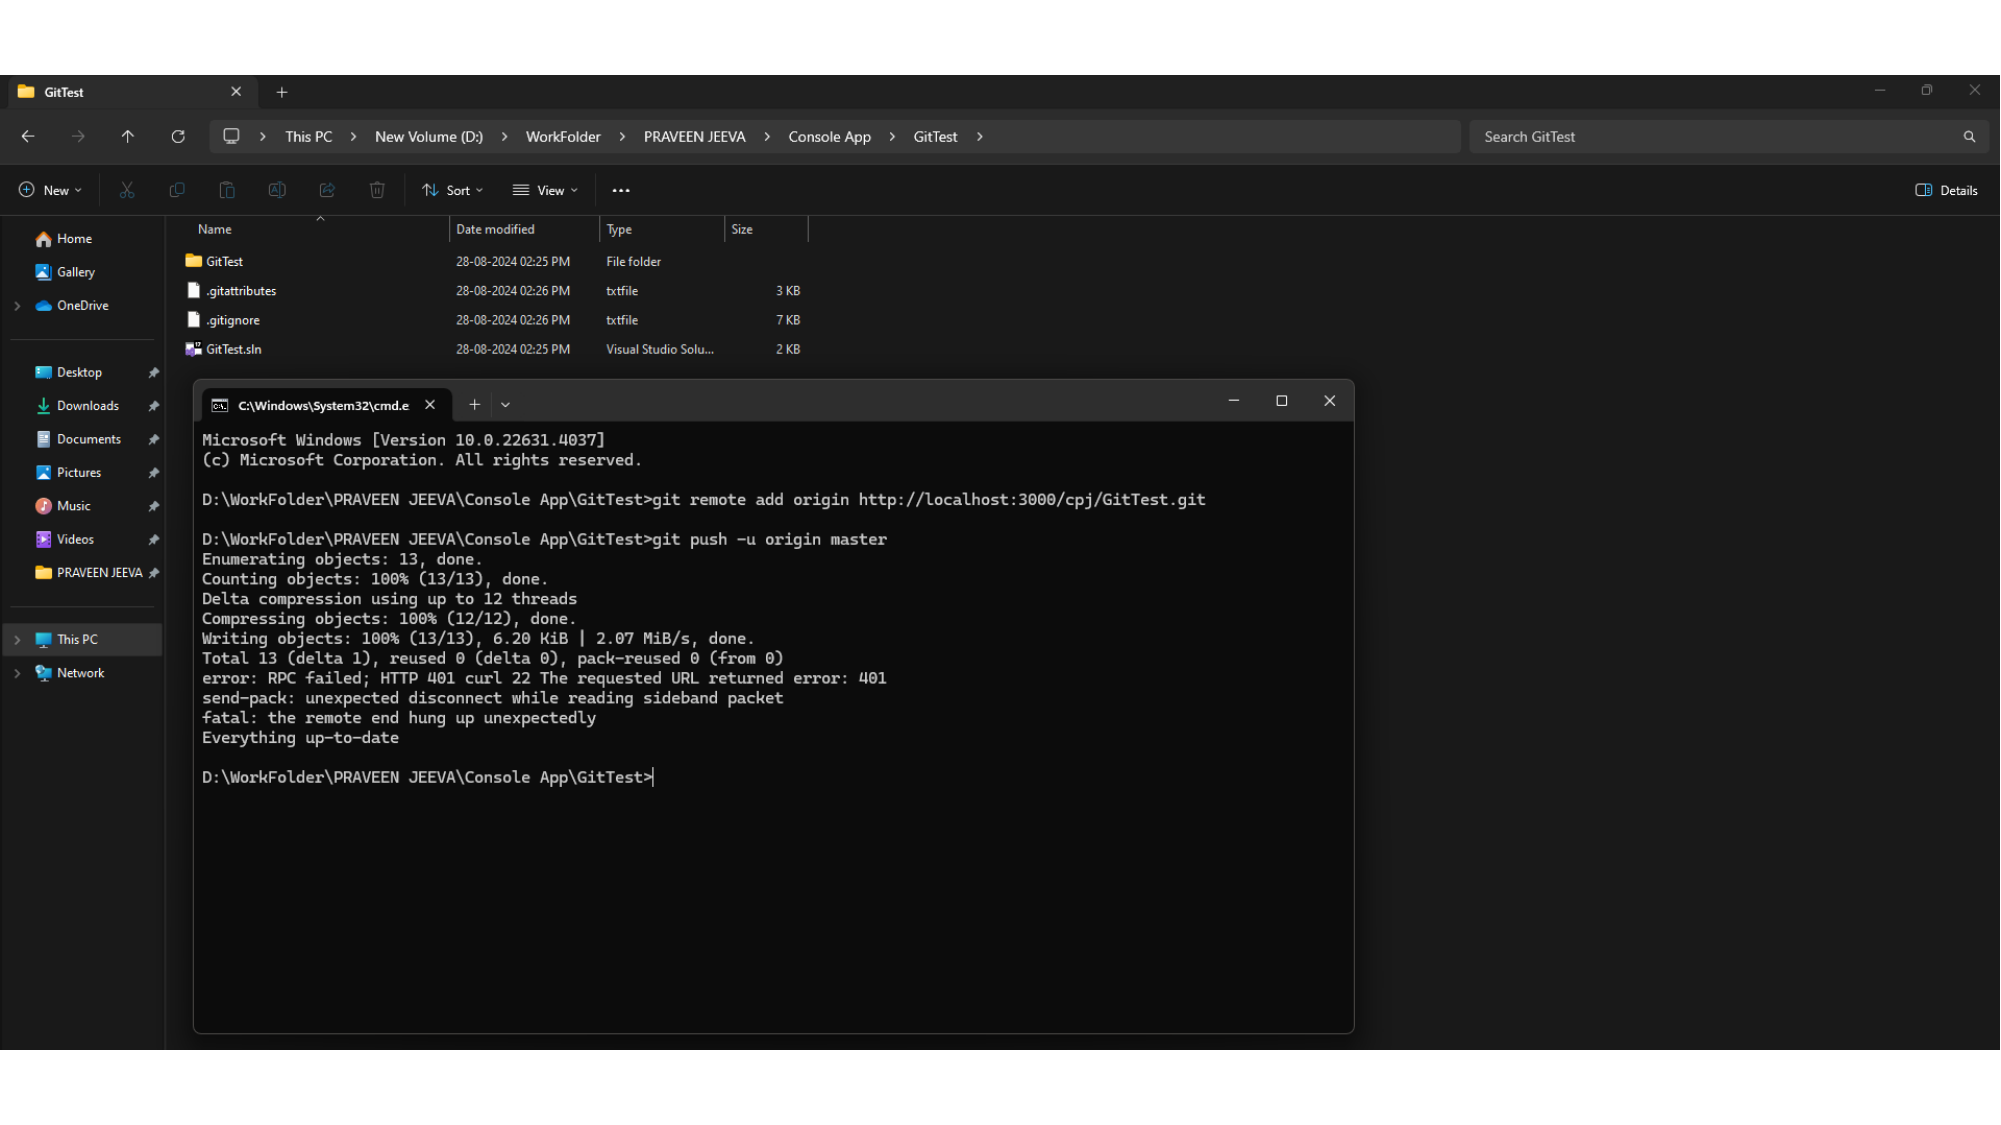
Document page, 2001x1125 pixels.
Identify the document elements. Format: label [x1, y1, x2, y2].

picture [0, 75, 2000, 1050]
